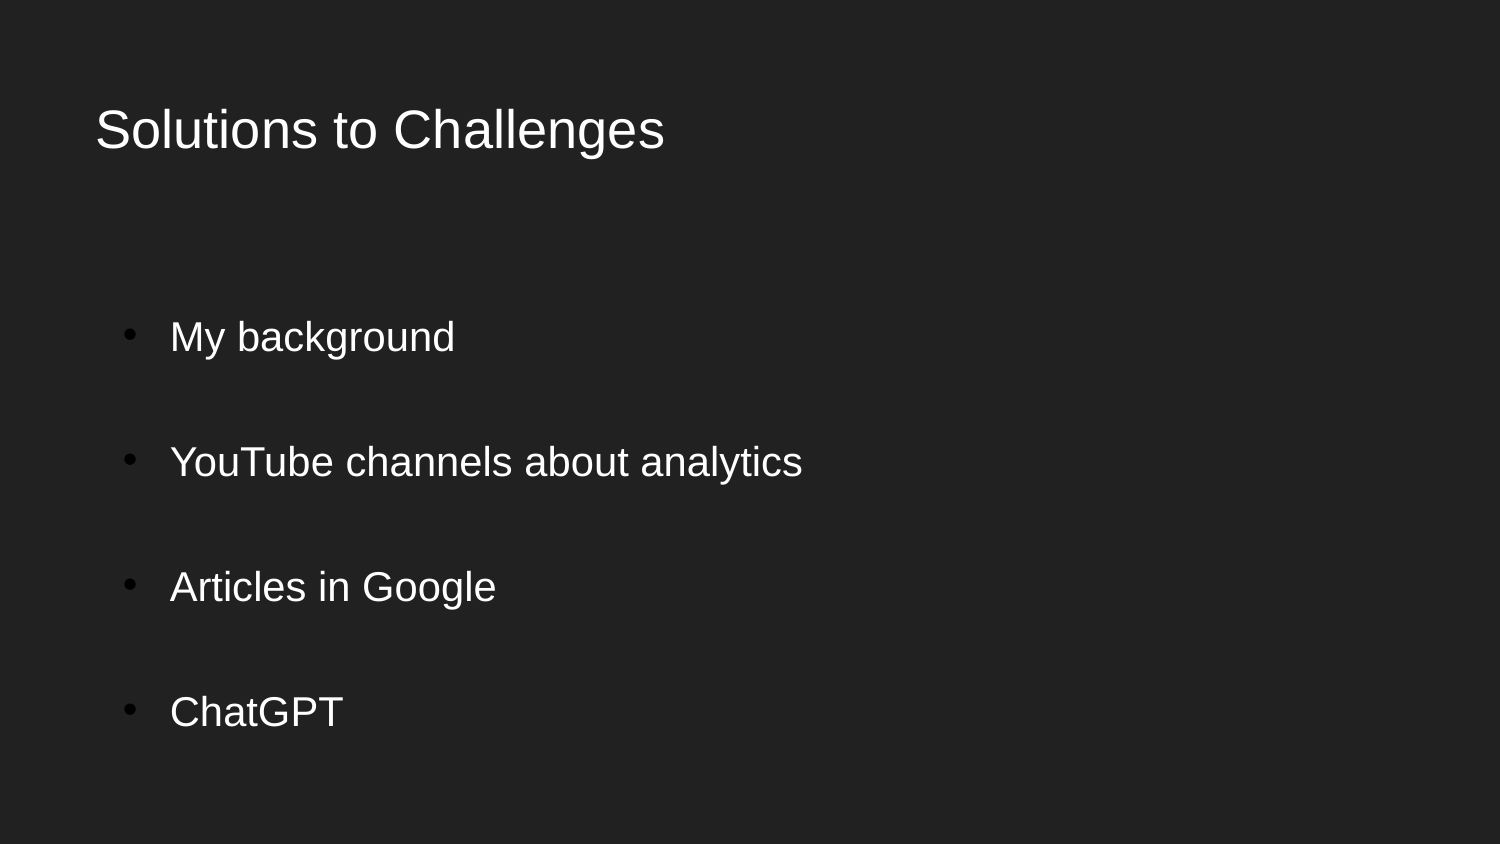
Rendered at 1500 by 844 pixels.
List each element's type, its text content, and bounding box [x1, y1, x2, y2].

text_box My background YouTube channels about analytics Articles in Google ChatGPT [108, 226, 1153, 742]
title Solutions to Challenges [80, 73, 1125, 180]
